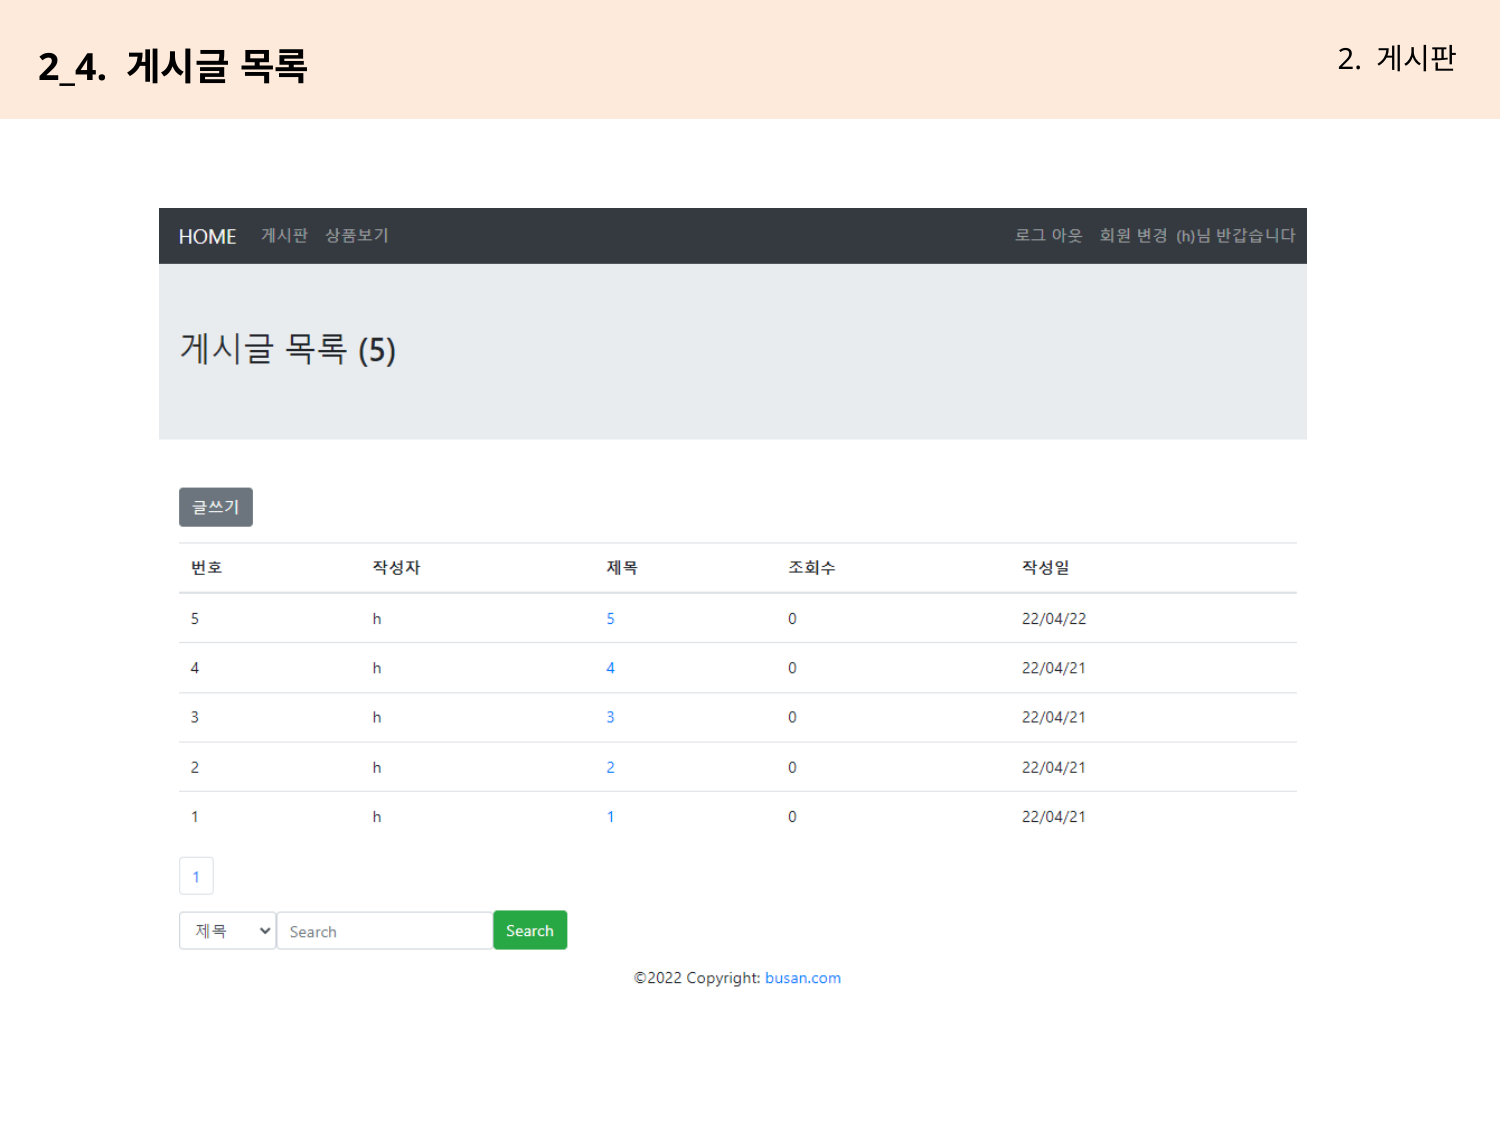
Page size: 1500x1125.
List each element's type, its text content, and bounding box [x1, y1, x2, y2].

text_box [0, 0, 1500, 119]
picture [159, 207, 1307, 1019]
text_box 2_4. 게시글 목록 [23, 35, 856, 95]
text_box 2. 게시판 [1322, 33, 1477, 83]
